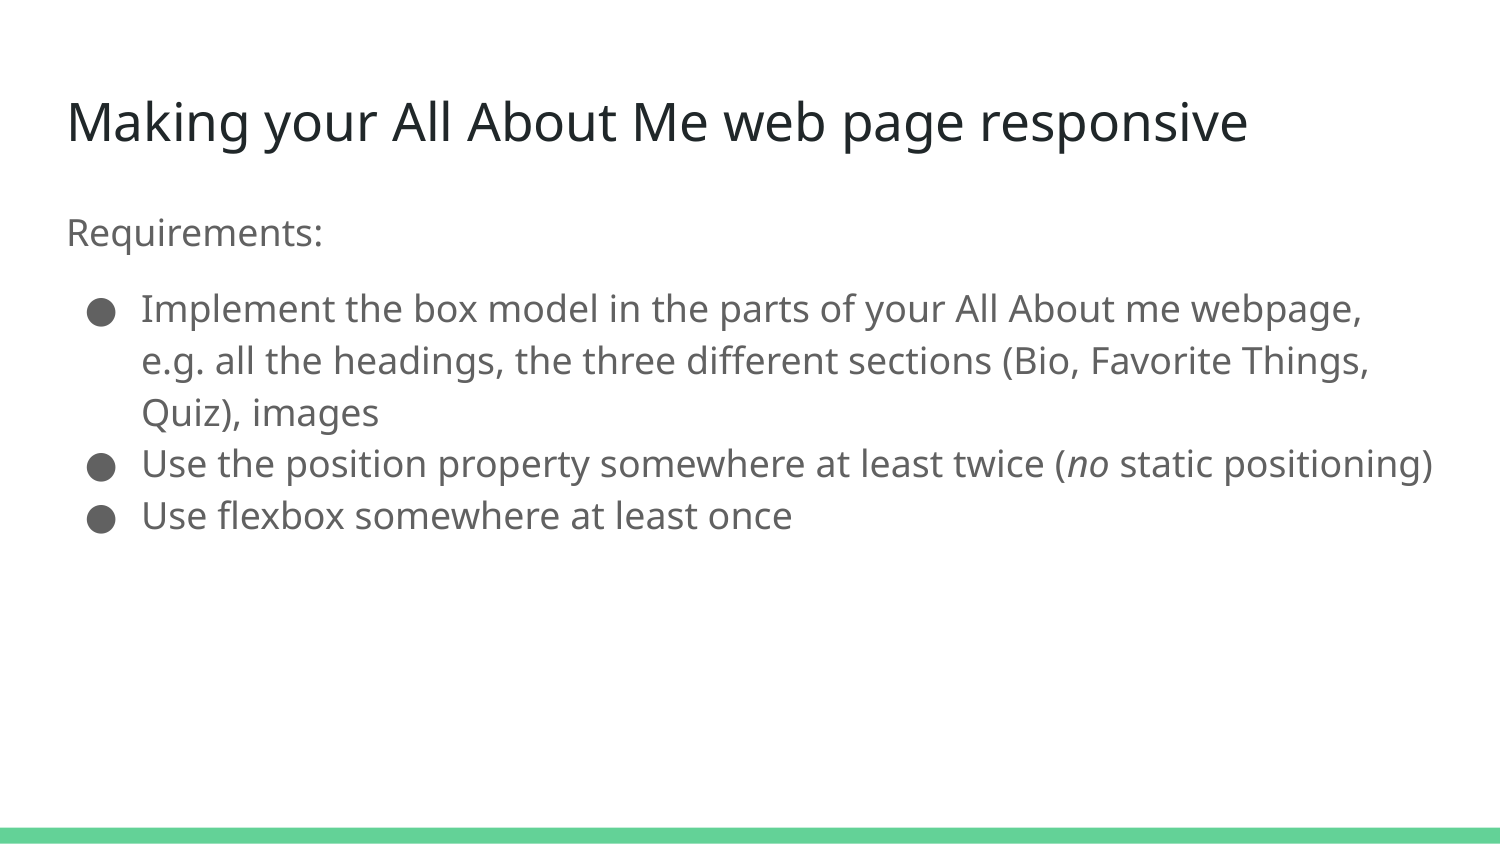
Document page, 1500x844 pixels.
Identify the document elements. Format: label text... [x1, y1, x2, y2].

list Requirements: Implement the box model in the parts of your All About me webpage, e.g. all the headings, the three different sections (Bio, Favorite Things, Quiz), images Use the position property somewhere at least twice (no static positioning) Use flexbox somewhere at least once [51, 186, 1449, 748]
title Making your All About Me web page responsive [51, 72, 1449, 167]
